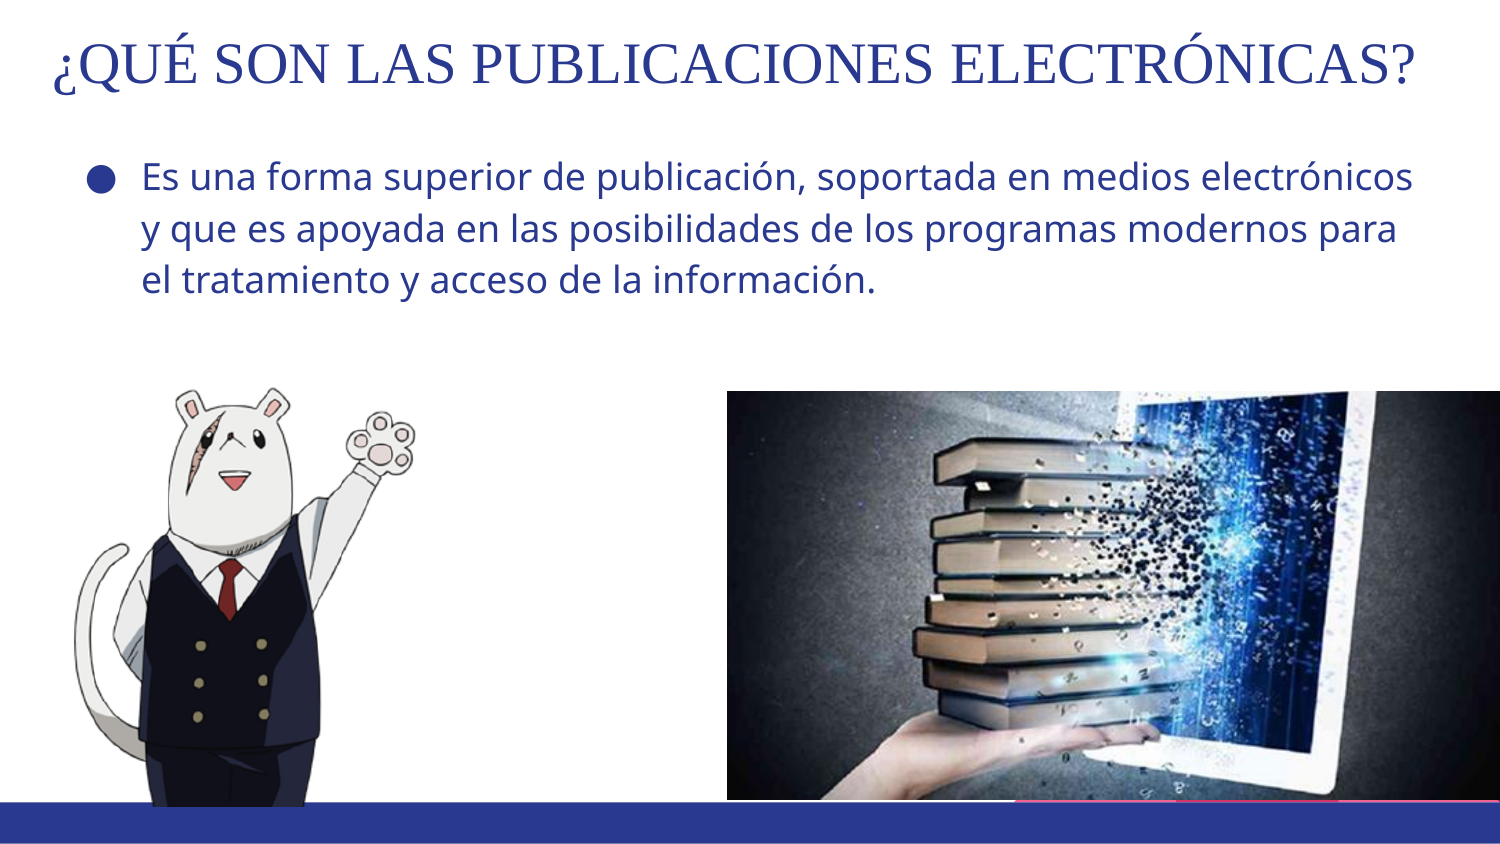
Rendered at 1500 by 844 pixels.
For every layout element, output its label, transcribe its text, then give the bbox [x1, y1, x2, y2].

title ¿QUÉ SON LAS PUBLICACIONES ELECTRÓNICAS? [37, 9, 1463, 104]
picture [70, 385, 416, 807]
list Es una forma superior de publicación, soportada en medios electrónicos y que es apoyada en las posibilidades de los programas modernos para el tratamiento y acceso de la información. [51, 131, 1449, 772]
picture [726, 391, 1500, 801]
